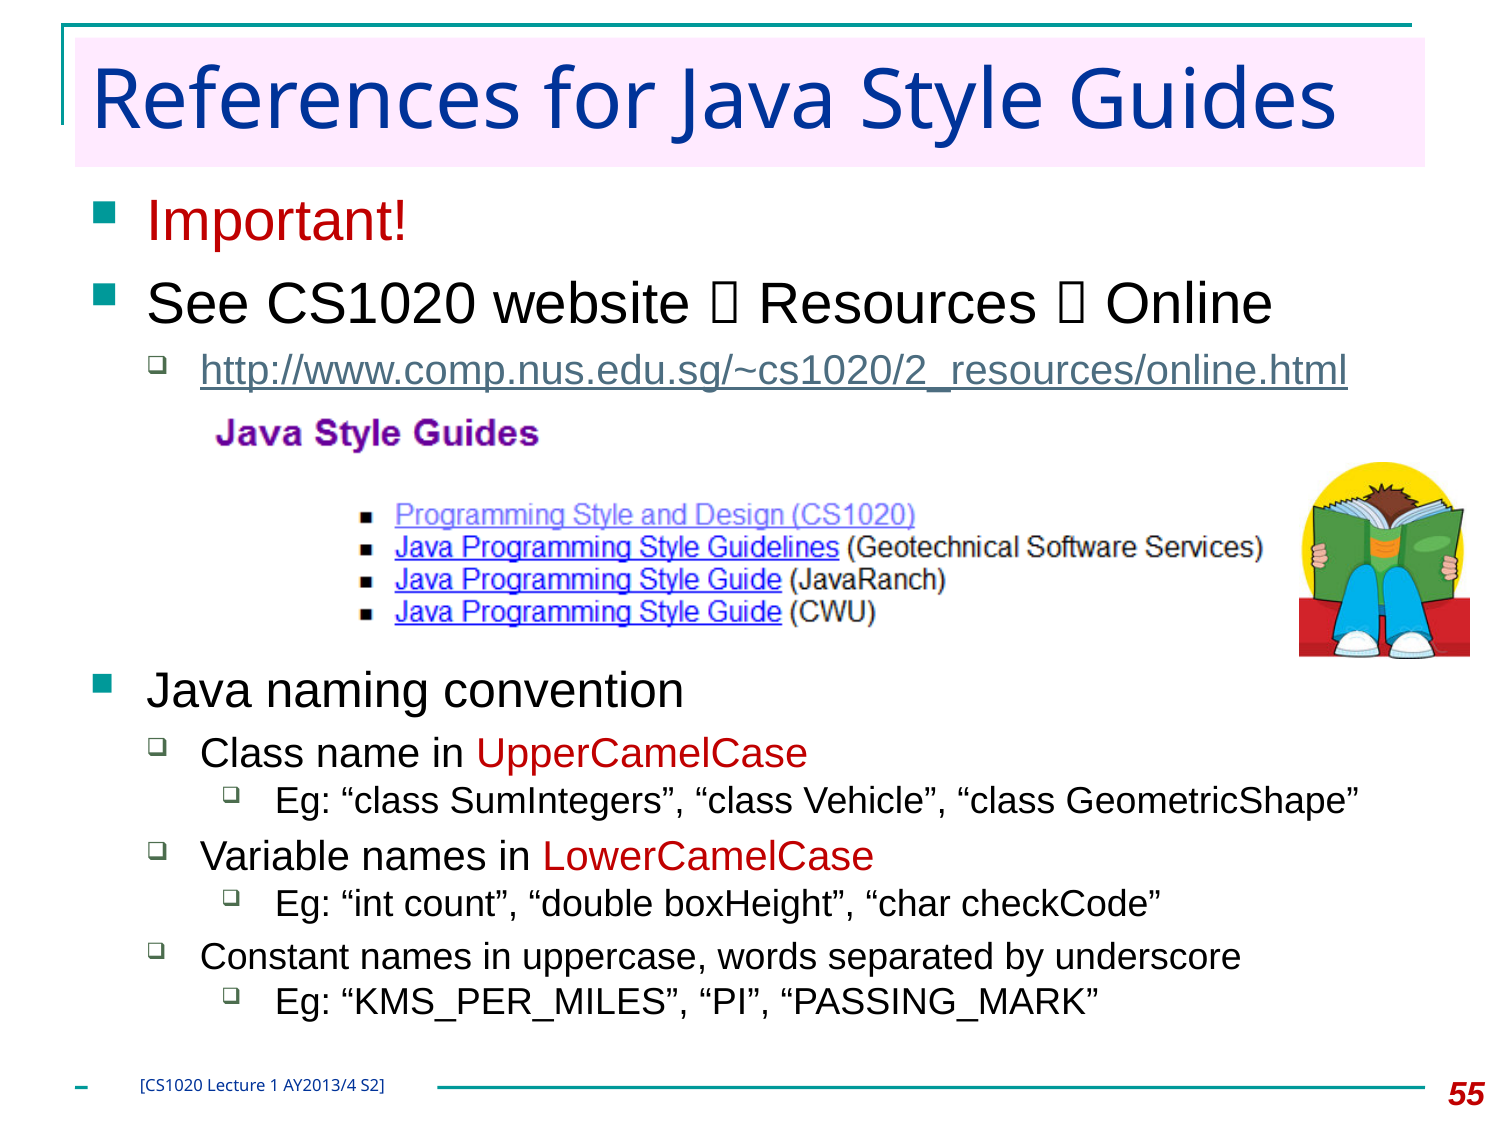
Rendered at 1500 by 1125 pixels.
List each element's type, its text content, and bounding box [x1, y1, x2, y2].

list Important! See CS1020 website  Resources  Online http://www.comp.nus.edu.sg/~cs1020/2_resources/online.html [74, 174, 1426, 438]
slide_number 55 [1400, 1065, 1500, 1125]
text_box Java naming convention Class name in UpperCamelCase Eg: “class SumIntegers”, “class Vehicle”, “class GeometricShape” Variable names in LowerCamelCase Eg: “int count”, “double boxHeight”, “char checkCode” Constant names in uppercase, words separated by underscore Eg: “KMS_PER_MILES”, “PI”, “PASSING_MARK” [74, 650, 1425, 1050]
title References for Java Style Guides [74, 37, 1426, 168]
picture [187, 412, 1470, 659]
footer [CS1020 Lecture 1 AY2013/4 S2] [87, 1074, 438, 1101]
